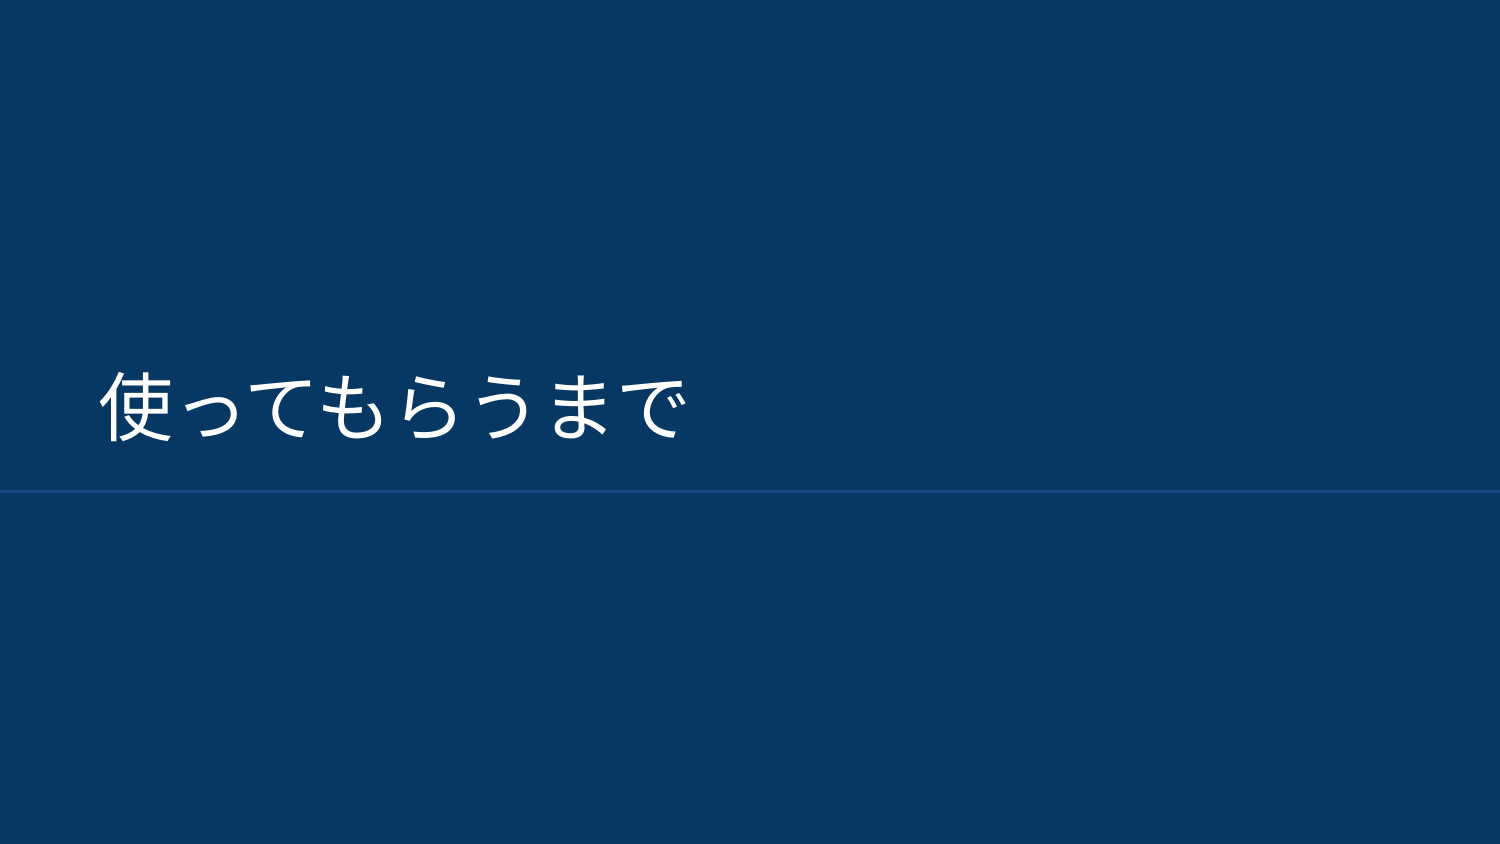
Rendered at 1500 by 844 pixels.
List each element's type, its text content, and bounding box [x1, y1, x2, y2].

title 使ってもらうまで [83, 337, 1417, 466]
